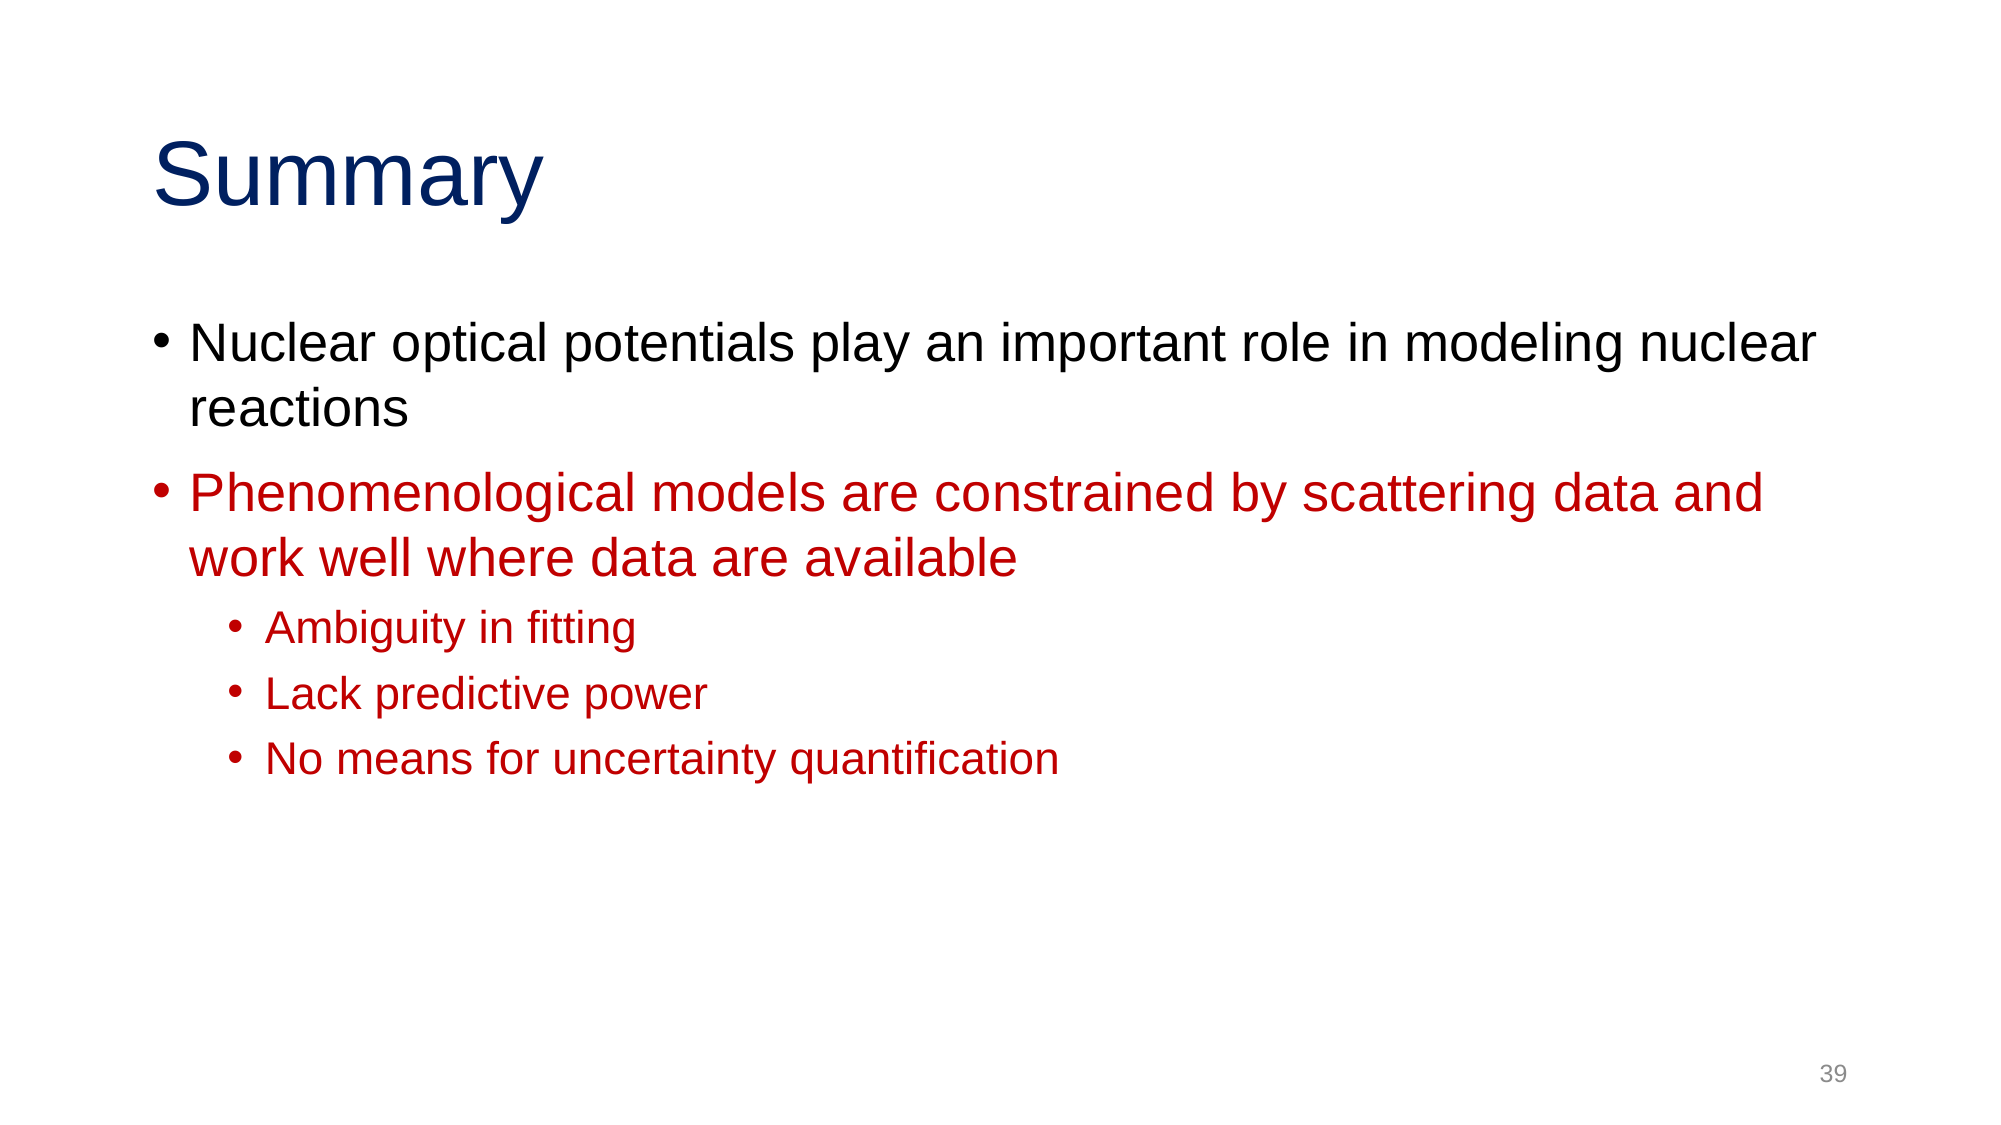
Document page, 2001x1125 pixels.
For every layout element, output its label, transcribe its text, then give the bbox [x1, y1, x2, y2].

title Summary [137, 59, 1863, 278]
slide_number 39 [1412, 1042, 1863, 1103]
list Nuclear optical potentials play an important role in modeling nuclear reactions Phenomenological models are constrained by scattering data and work well where data are available Ambiguity in fitting Lack predictive power No means for uncertainty quantification [137, 299, 1863, 1014]
